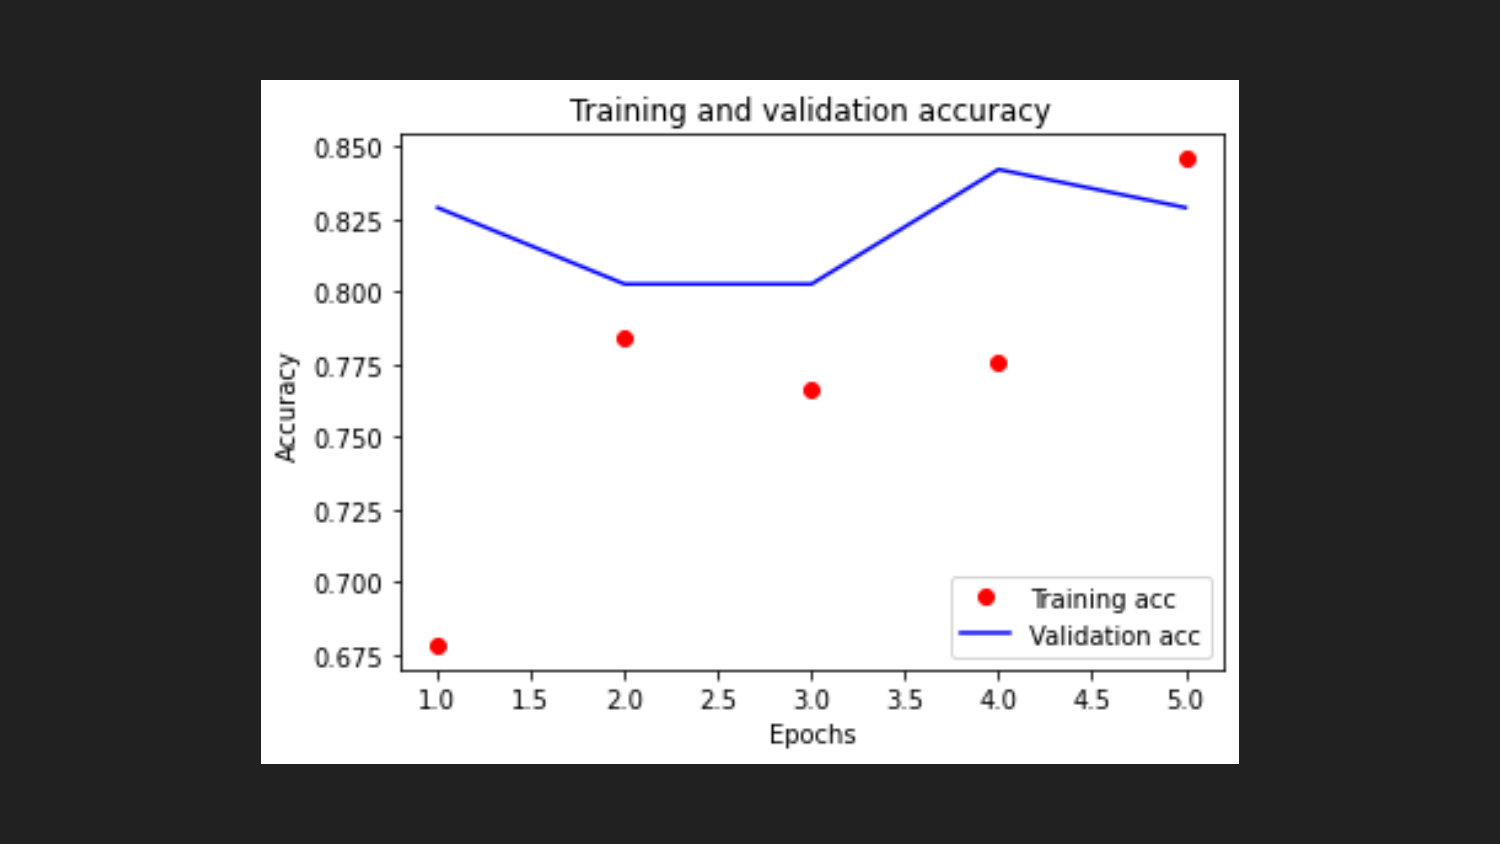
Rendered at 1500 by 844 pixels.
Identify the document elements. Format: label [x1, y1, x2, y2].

picture [260, 80, 1240, 764]
